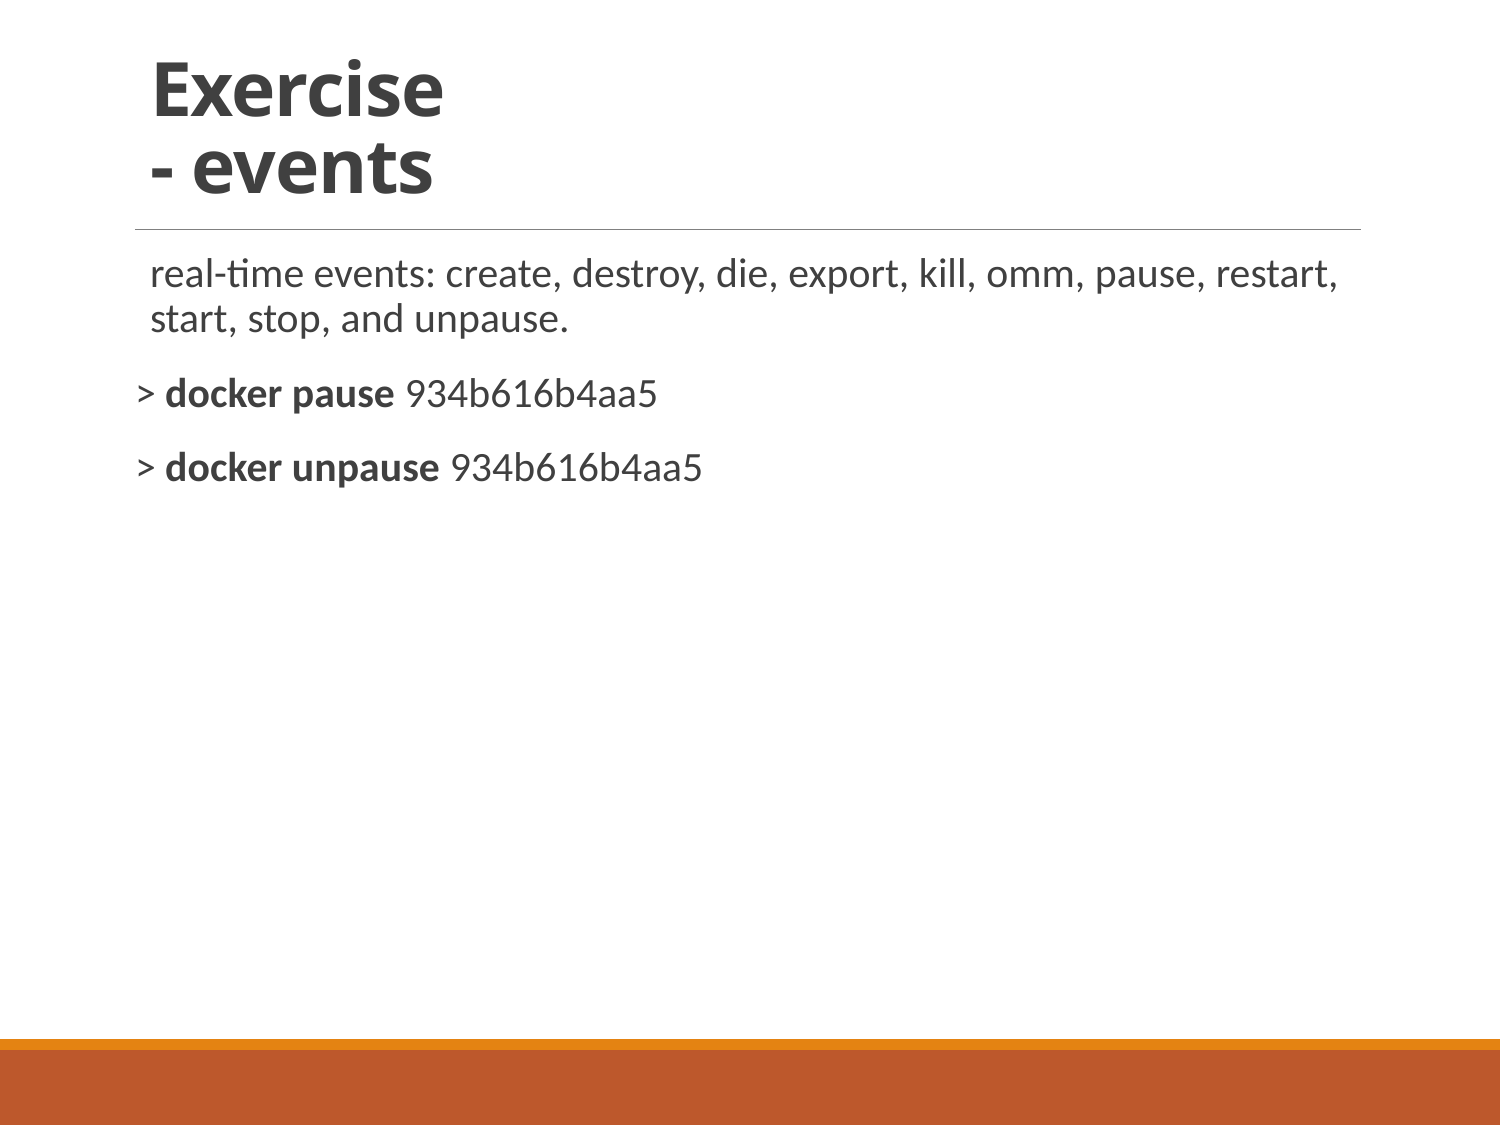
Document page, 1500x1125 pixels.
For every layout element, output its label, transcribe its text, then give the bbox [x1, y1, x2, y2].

list real-time events: create, destroy, die, export, kill, omm, pause, restart, start, stop, and unpause. > docker pause 934b616b4aa5 > docker unpause 934b616b4aa5 [135, 244, 1373, 999]
title Exercise - events [135, 47, 1373, 216]
